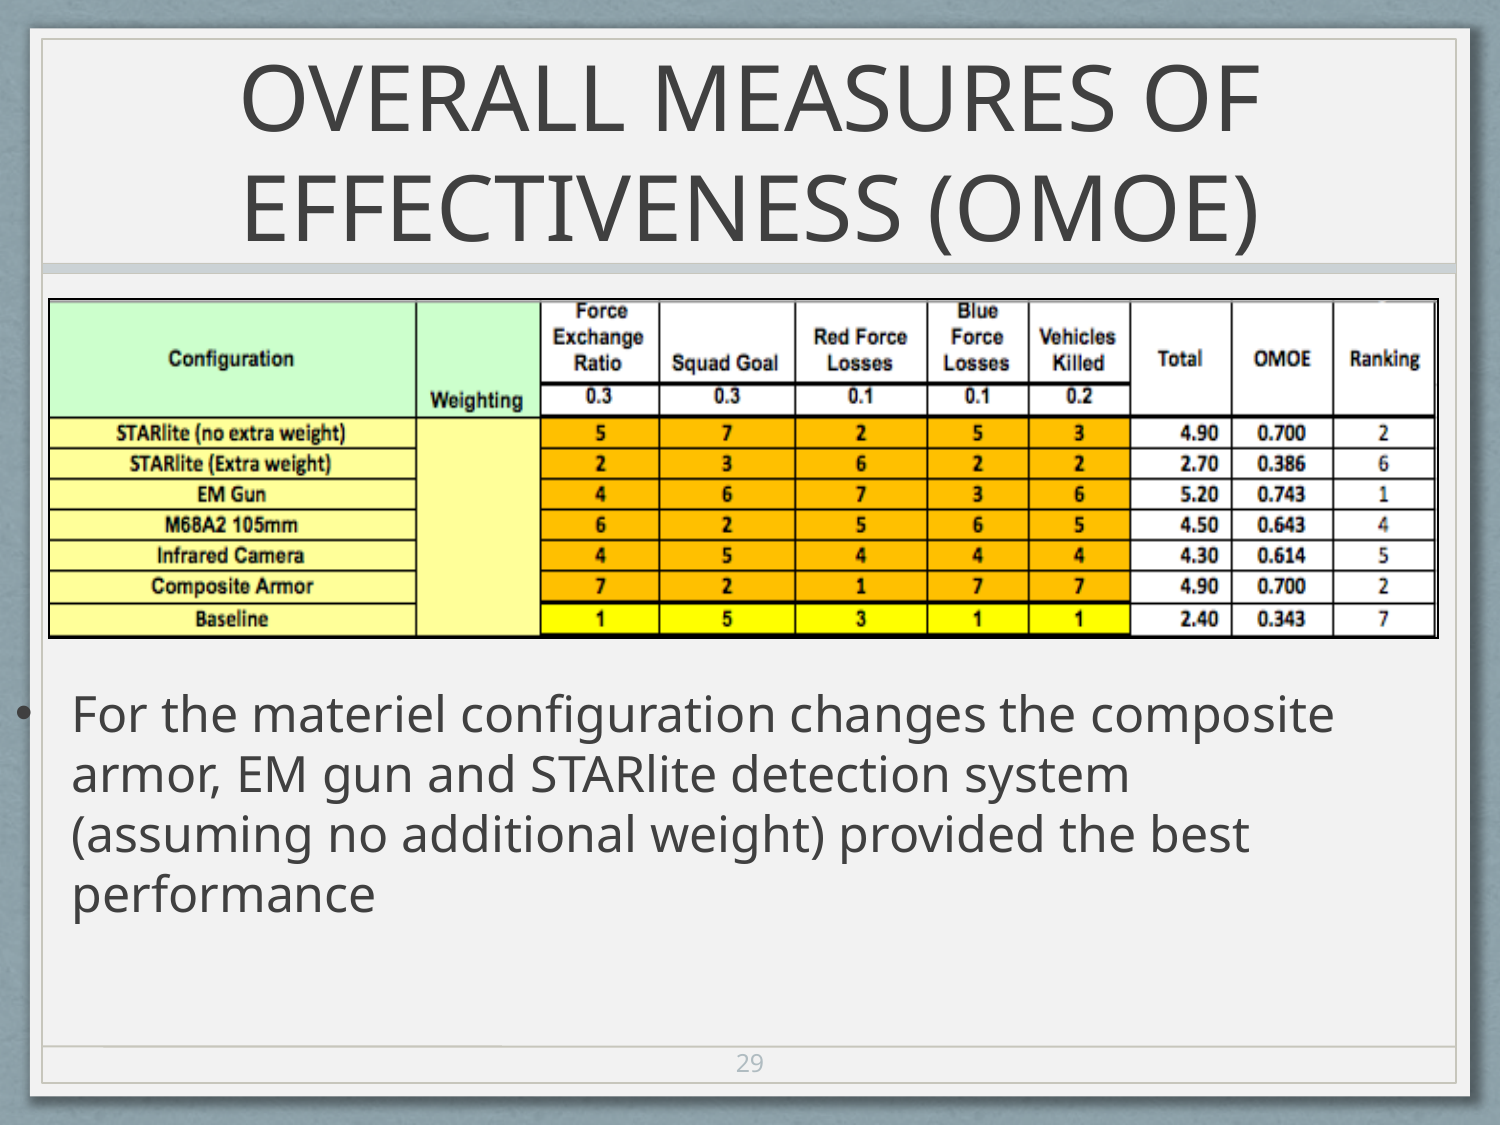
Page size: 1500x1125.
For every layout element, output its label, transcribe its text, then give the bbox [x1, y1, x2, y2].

slide_number 29 [687, 1042, 813, 1088]
picture [49, 299, 1438, 638]
list For the materiel configuration changes the composite armor, EM gun and STARlite detection system (assuming no additional weight) provided the best performance [0, 675, 1388, 975]
title OVERALL MEASURES OF EFFECTIVENESS (OMOE) [147, 40, 1353, 260]
